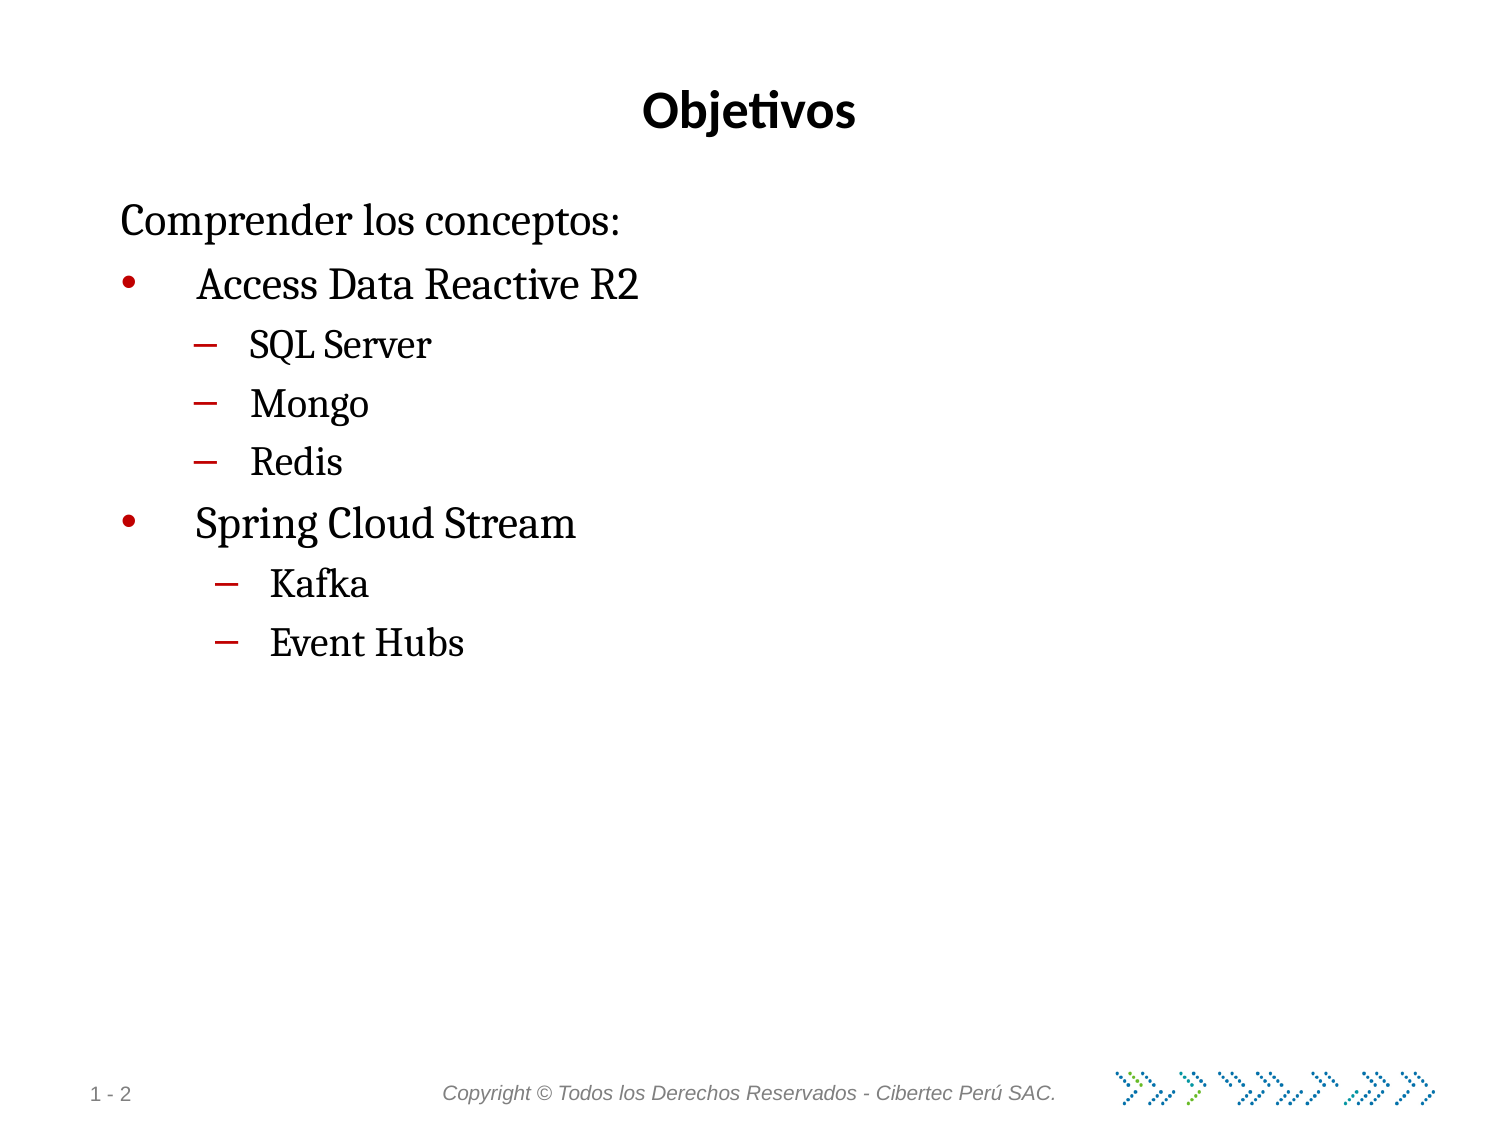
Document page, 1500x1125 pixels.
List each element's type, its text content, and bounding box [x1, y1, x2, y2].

title Objetivos [99, 72, 1399, 216]
picture [1107, 1071, 1445, 1108]
list Comprender los conceptos: Access Data Reactive R2 SQL Server Mongo Redis Spring Cloud Stream Kafka Event Hubs [100, 187, 1399, 684]
